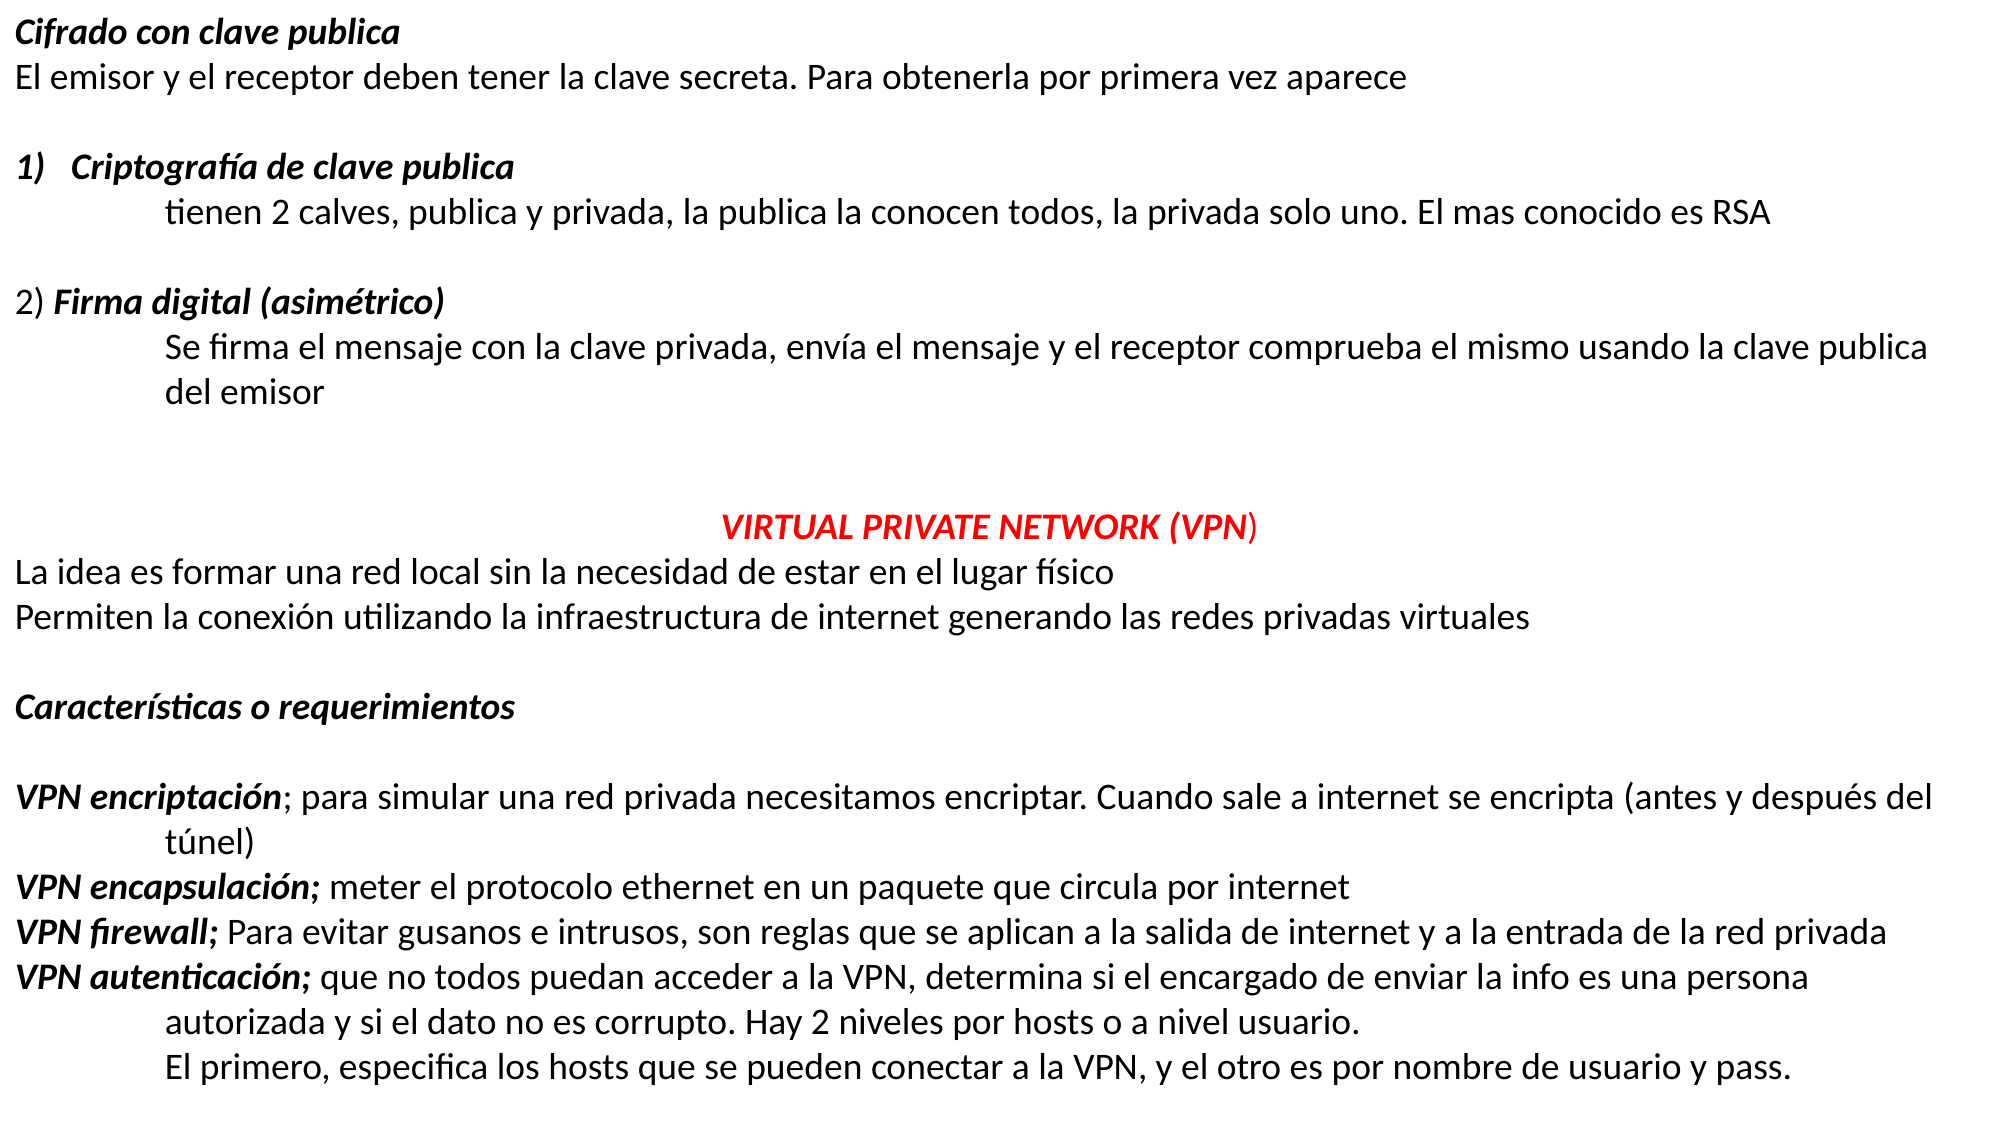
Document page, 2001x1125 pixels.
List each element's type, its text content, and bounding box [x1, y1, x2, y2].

text_box Cifrado con clave publica El emisor y el receptor deben tener la clave secreta. Para obtenerla por primera vez aparece Criptografía de clave publica tienen 2 calves, publica y privada, la publica la conocen todos, la privada solo uno. El mas conocido es RSA 2) Firma digital (asimétrico) Se firma el mensaje con la clave privada, envía el mensaje y el receptor comprueba el mismo usando la clave publica del emisor VIRTUAL PRIVATE NETWORK (VPN) La idea es formar una red local sin la necesidad de estar en el lugar físico Permiten la conexión utilizando la infraestructura de internet generando las redes privadas virtuales Características o requerimientos VPN encriptación; para simular una red privada necesitamos encriptar. Cuando sale a internet se encripta (antes y después del túnel) VPN encapsulación; meter el protocolo ethernet en un paquete que circula por internet VPN firewall; Para evitar gusanos e intrusos, son reglas que se aplican a la salida de internet y a la entrada de la red privada VPN autenticación; que no todos puedan acceder a la VPN, determina si el encargado de enviar la info es una persona autorizada y si el dato no es corrupto. Hay 2 niveles por hosts o a nivel usuario. El primero, especifica los hosts que se pueden conectar a la VPN, y el otro es por nombre de usuario y pass. [0, 0, 1980, 1095]
